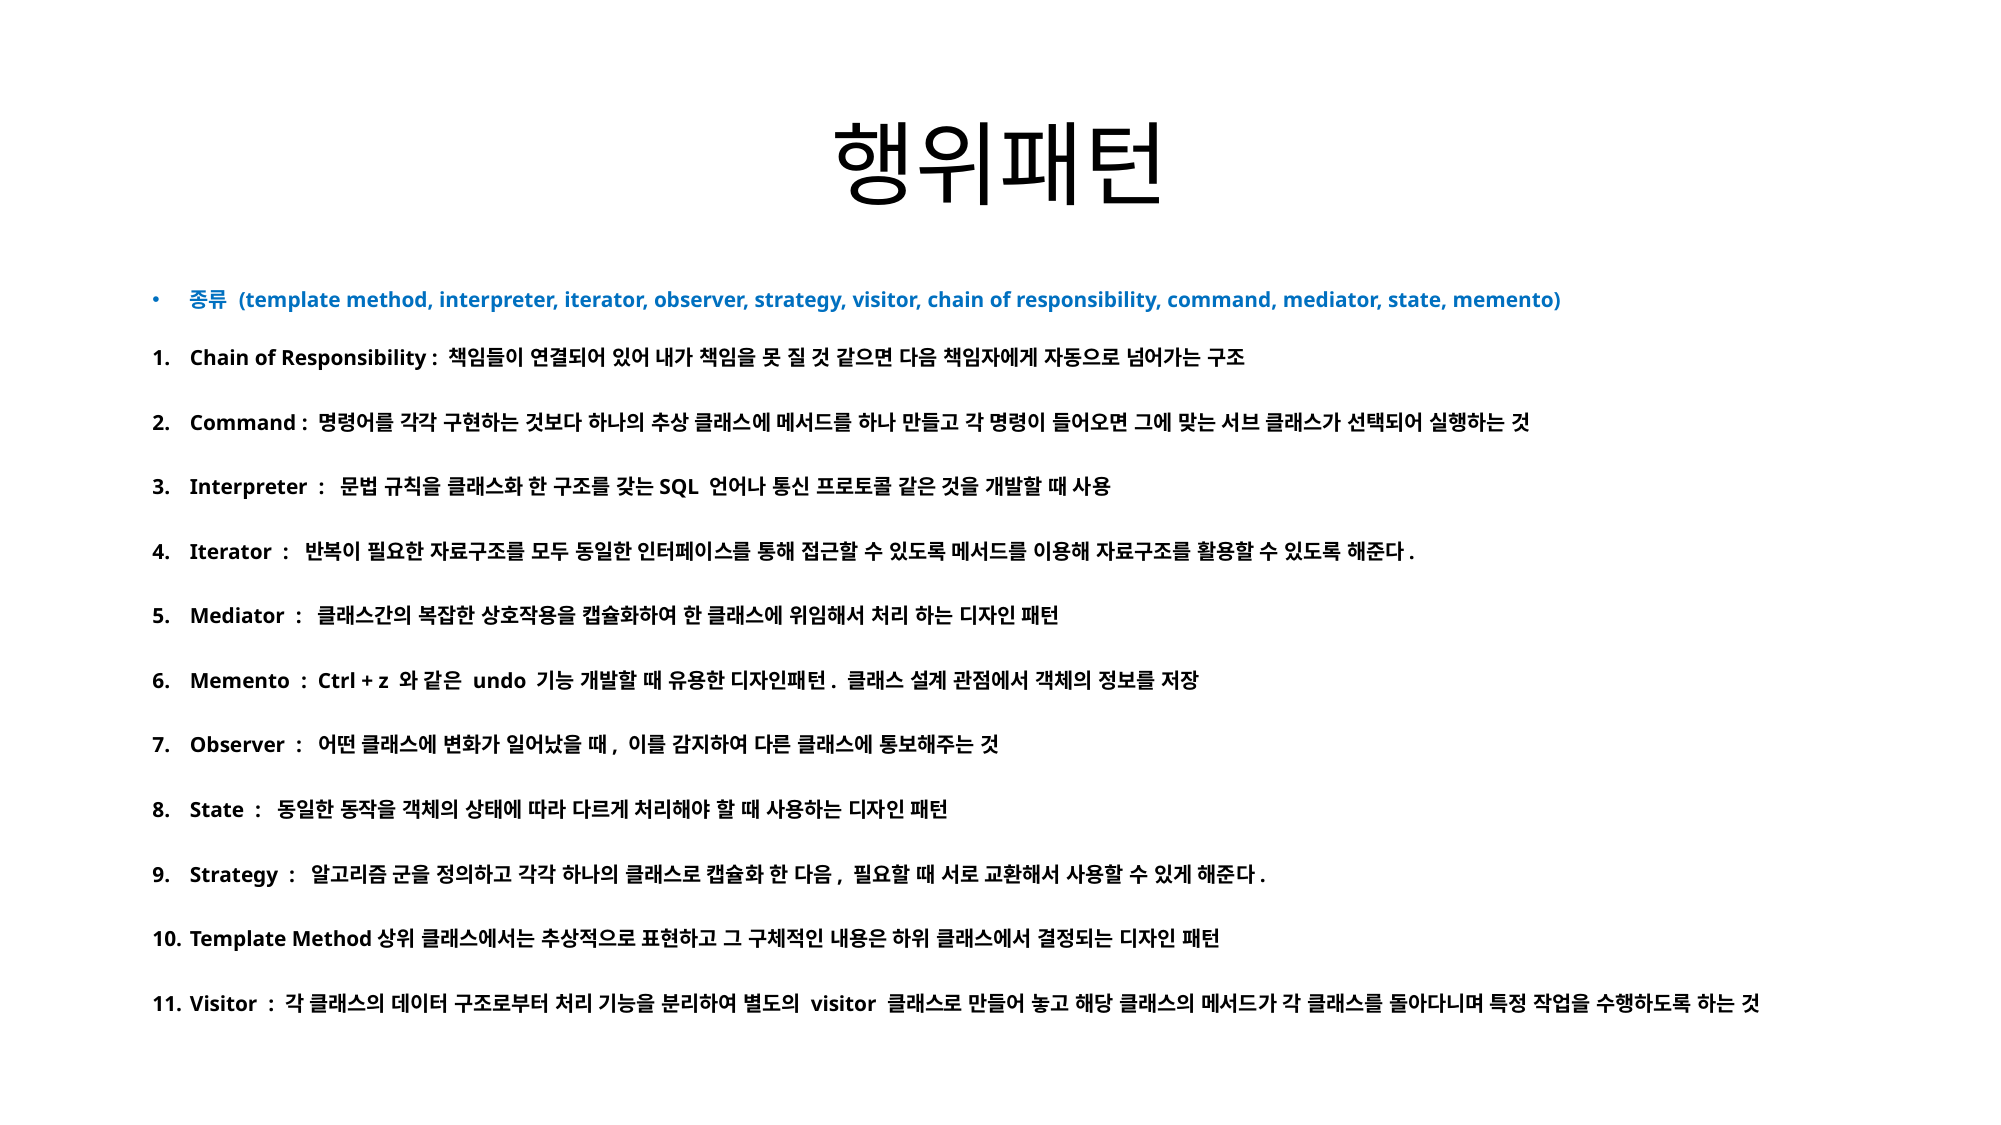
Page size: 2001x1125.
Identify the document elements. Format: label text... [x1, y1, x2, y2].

title 행위패턴 [137, 59, 1863, 262]
list 종류 (template method, interpreter, iterator, observer, strategy, visitor, chain of responsibility, command, mediator, state, memento) Chain of Responsibility : 책임들이 연결되어 있어 내가 책임을 못 질 것 같으면 다음 책임자에게 자동으로 넘어가는 구조 Command : 명령어를 각각 구현하는 것보다 하나의 추상 클래스에 메서드를 하나 만들고 각 명령이 들어오면 그에 맞는 서브 클래스가 선택되어 실행하는 것 Interpreter : 문법 규칙을 클래스화 한 구조를 갖는SQL 언어나 통신 프로토콜 같은 것을 개발할 때 사용 Iterator : 반복이 필요한 자료구조를 모두 동일한 인터페이스를 통해 접근할 수 있도록 메서드를 이용해 자료구조를 활용할 수 있도록 해준다. Mediator : 클래스간의 복잡한 상호작용을 캡슐화하여 한 클래스에 위임해서 처리 하는 디자인 패턴 Memento : Ctrl + z 와 같은 undo 기능 개발할 때 유용한 디자인패턴. 클래스 설계 관점에서 객체의 정보를 저장 Observer : 어떤 클래스에 변화가 일어났을 때, 이를 감지하여 다른 클래스에 통보해주는 것 State : 동일한 동작을 객체의 상태에 따라 다르게 처리해야 할 때 사용하는 디자인 패턴 Strategy : 알고리즘 군을 정의하고 각각 하나의 클래스로 캡슐화 한 다음, 필요할 때 서로 교환해서 사용할 수 있게 해준다. Template Method상위 클래스에서는 추상적으로 표현하고 그 구체적인 내용은 하위 클래스에서 결정되는 디자인 패턴 Visitor : 각 클래스의 데이터 구조로부터 처리 기능을 분리하여 별도의 visitor 클래스로 만들어 놓고 해당 클래스의 메서드가 각 클래스를 돌아다니며 특정 작업을 수행하도록 하는 것 [137, 262, 1863, 1028]
